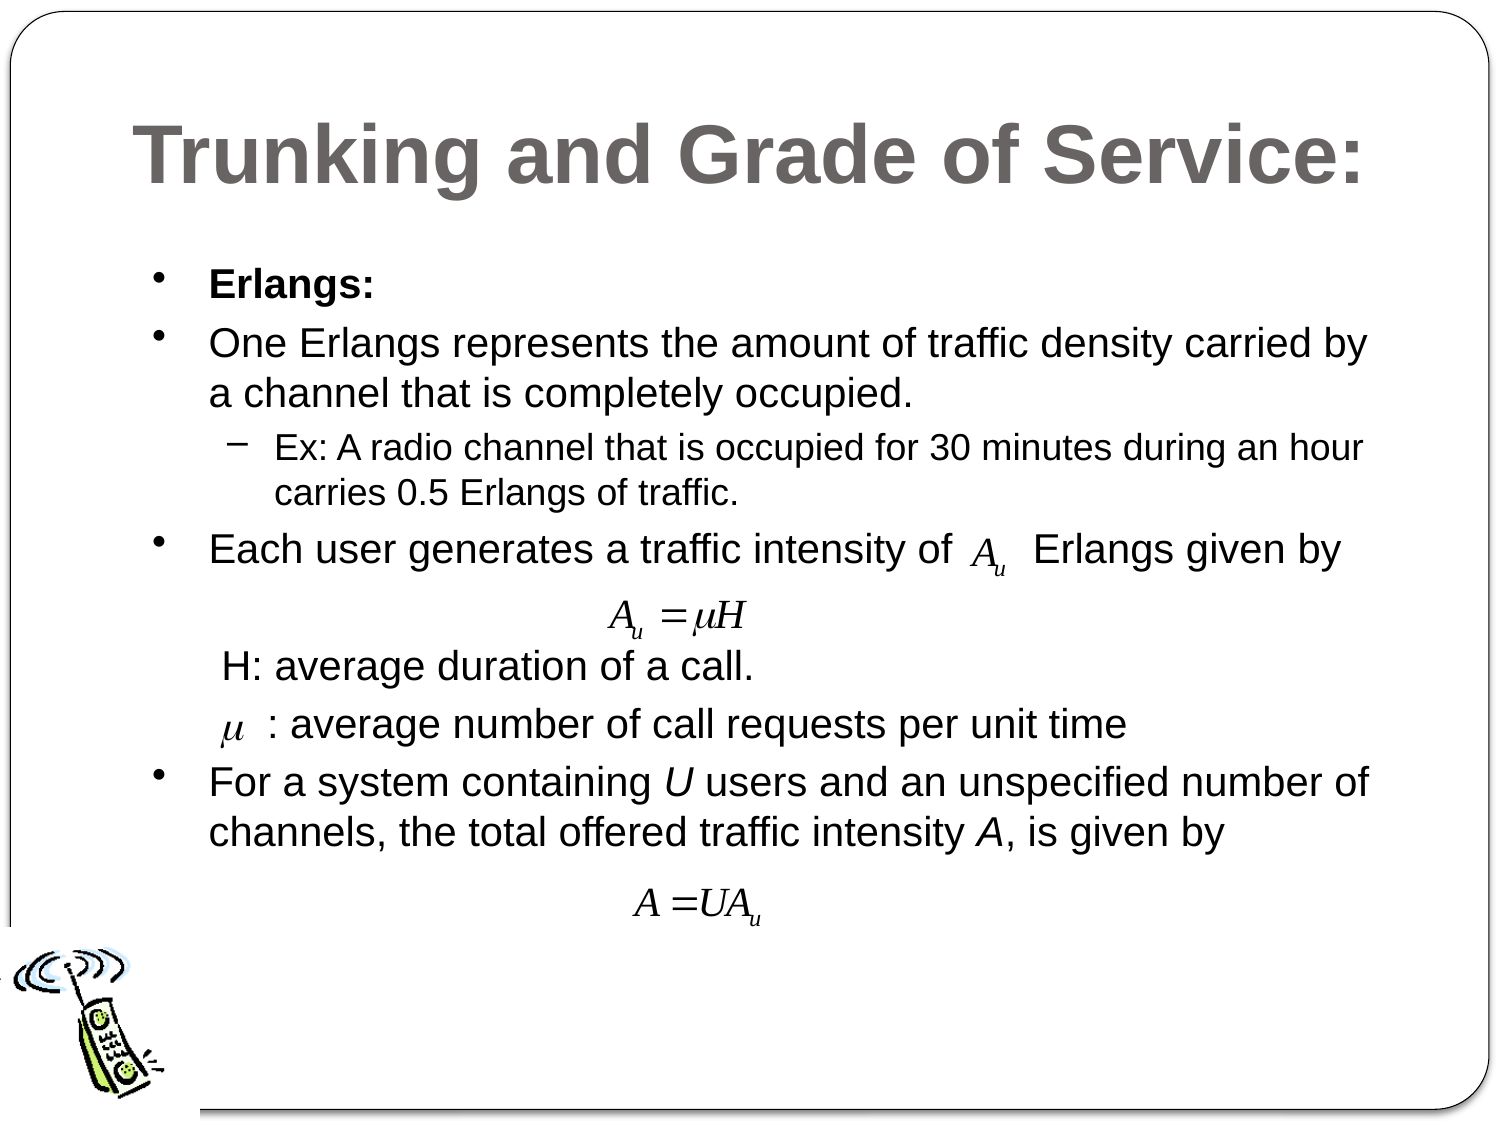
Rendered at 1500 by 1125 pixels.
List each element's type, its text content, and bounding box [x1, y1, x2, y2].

text_box Erlangs: One Erlangs represents the amount of traffic density carried by a channel that is completely occupied. Ex: A radio channel that is occupied for 30 minutes during an hour carries 0.5 Erlangs of traffic. Each user generates a traffic intensity of Erlangs given by H: average duration of a call. : average number of call requests per unit time For a system containing U users and an unspecified number of channels, the total offered traffic intensity A, is given by [137, 249, 1413, 1025]
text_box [962, 524, 1015, 588]
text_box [624, 874, 772, 938]
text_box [599, 587, 757, 650]
picture [0, 926, 201, 1125]
text_box Trunking and Grade of Service: [112, 99, 1388, 200]
text_box [112, 224, 1388, 925]
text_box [212, 712, 255, 758]
